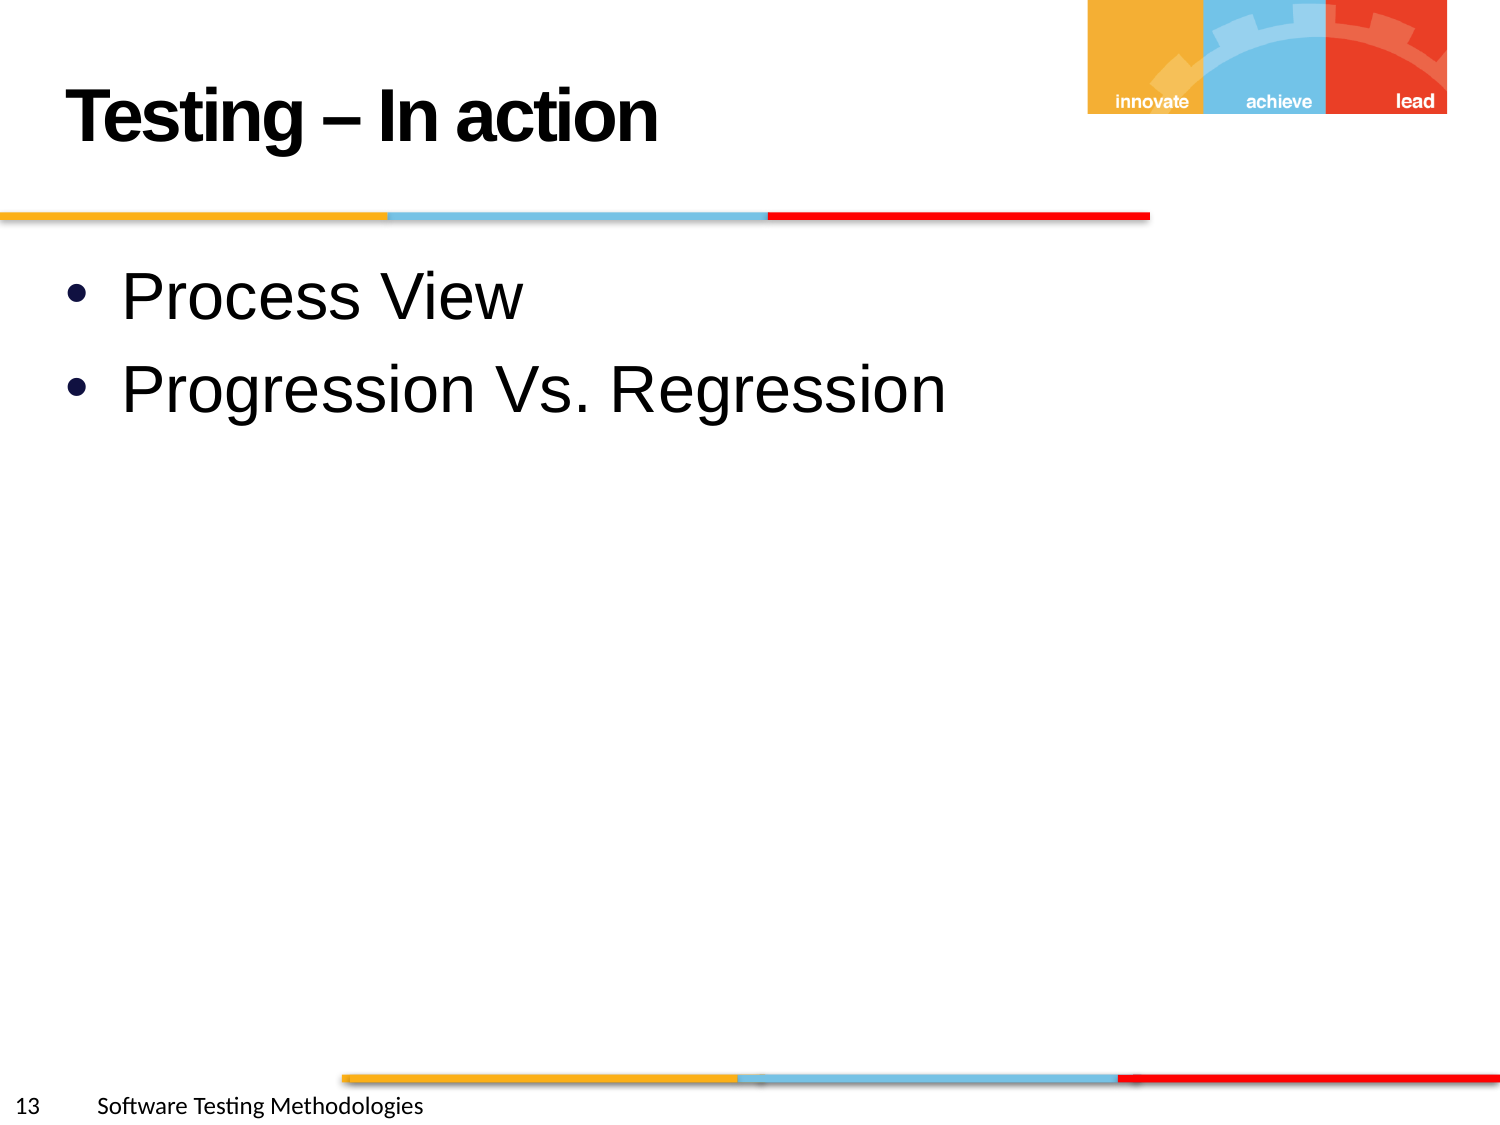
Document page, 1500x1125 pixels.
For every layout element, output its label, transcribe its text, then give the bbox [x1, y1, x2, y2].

picture [1087, 0, 1448, 114]
list Testing – In action [50, 24, 1088, 213]
list Process View Progression Vs. Regression [50, 245, 1400, 988]
